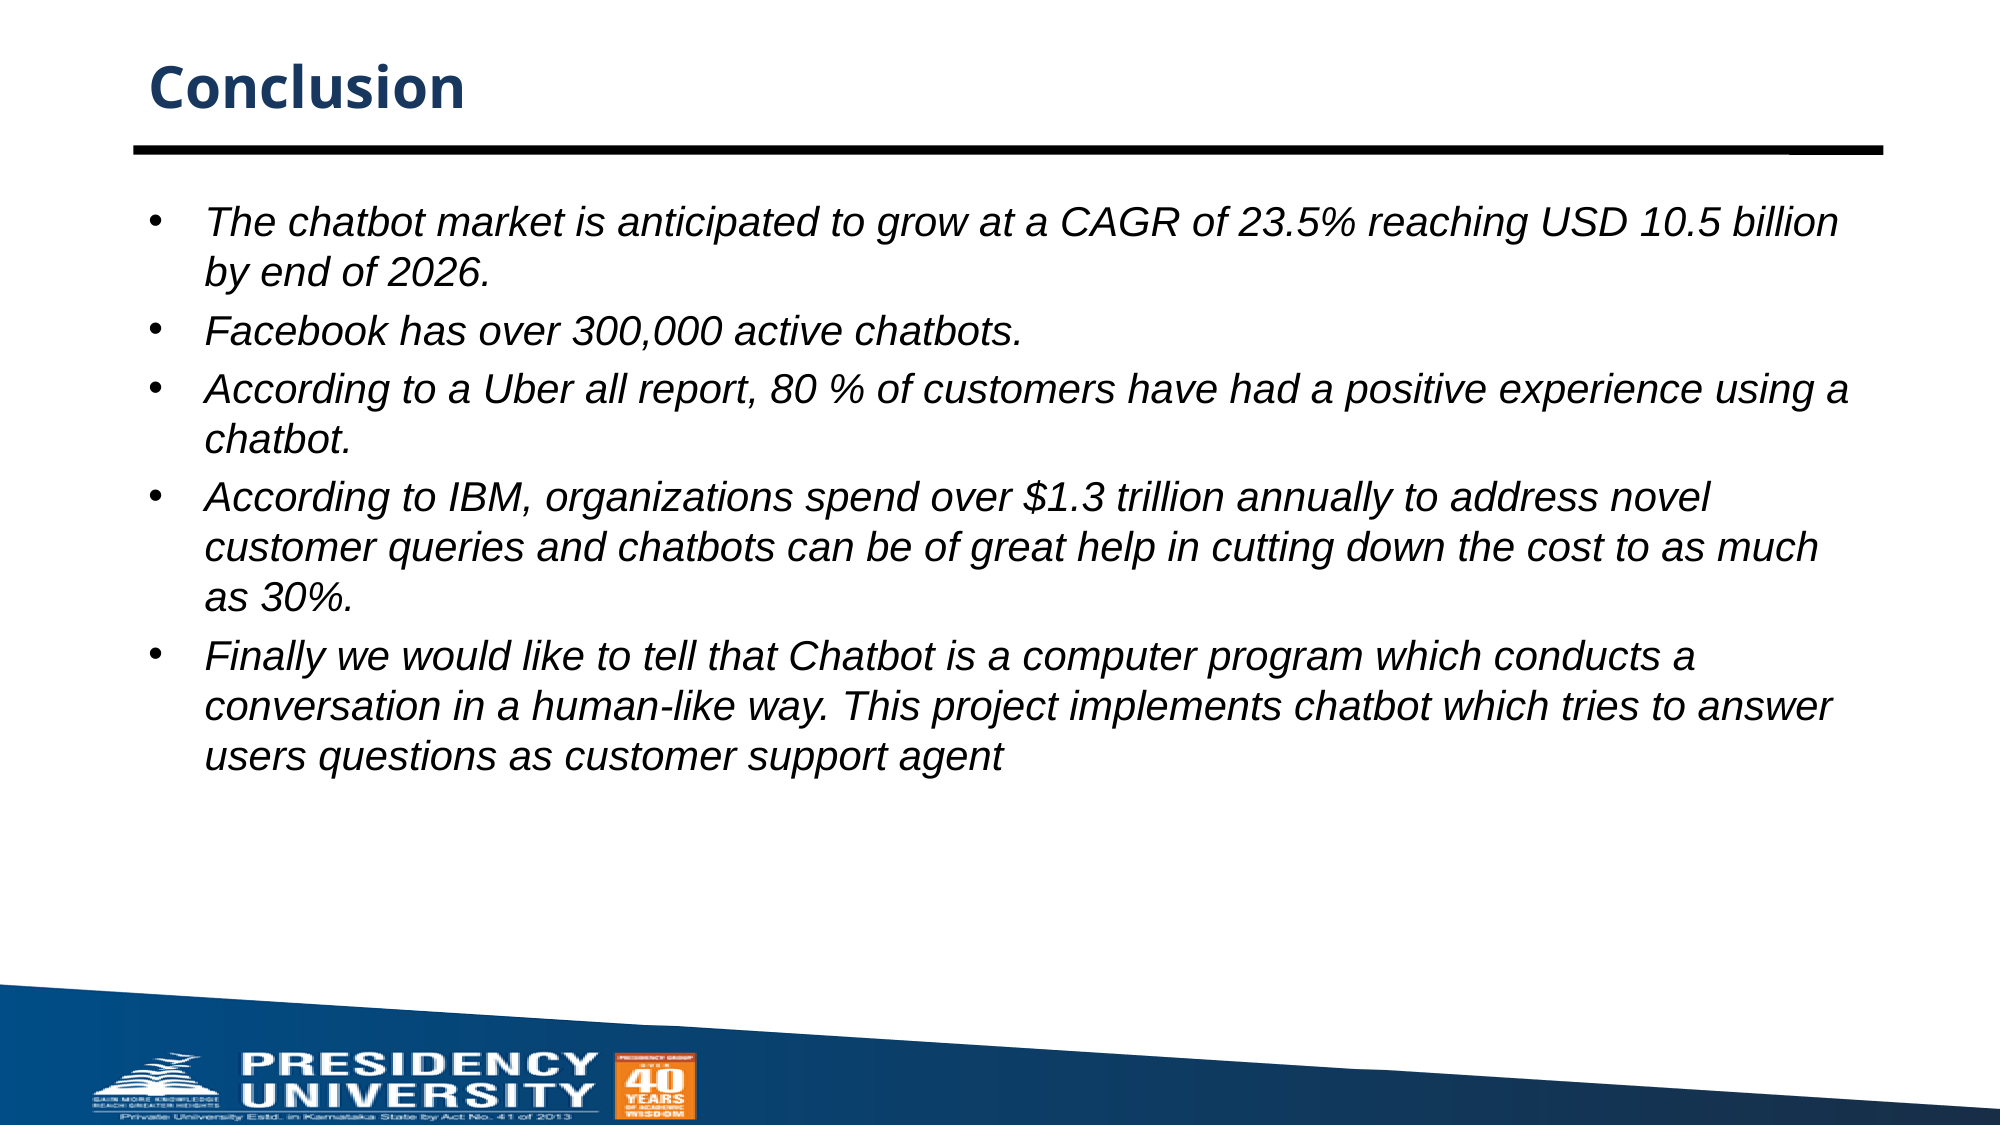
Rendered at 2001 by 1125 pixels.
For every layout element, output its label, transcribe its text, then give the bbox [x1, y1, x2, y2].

title Conclusion [133, 45, 1884, 125]
list The chatbot market is anticipated to grow at a CAGR of 23.5% reaching USD 10.5 billion by end of 2026. Facebook has over 300,000 active chatbots. According to a Uber all report, 80 % of customers have had a positive experience using a chatbot. According to IBM, organizations spend over $1.3 trillion annually to address novel customer queries and chatbots can be of great help in cutting down the cost to as much as 30%. Finally we would like to tell that Chatbot is a computer program which conducts a conversation in a human-like way. This project implements chatbot which tries to answer users questions as customer support agent [133, 187, 1884, 1000]
picture [0, 982, 2000, 1125]
